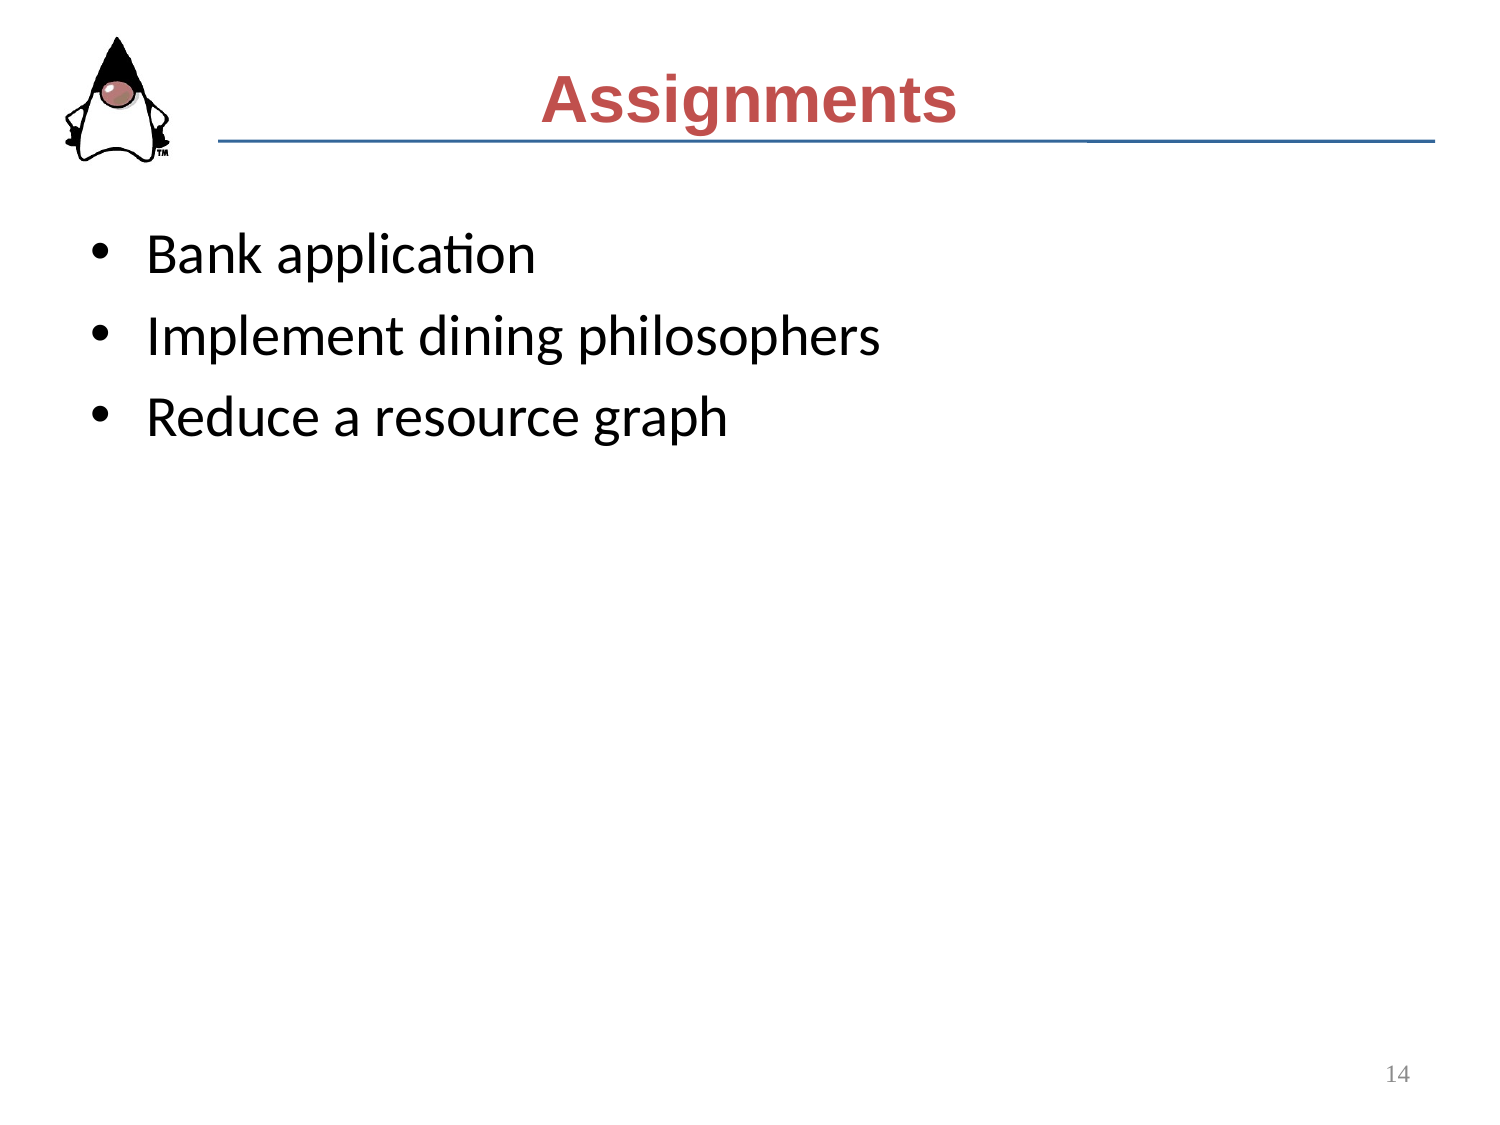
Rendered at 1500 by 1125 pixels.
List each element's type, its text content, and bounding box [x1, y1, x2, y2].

title Assignments [75, 30, 1425, 161]
list Bank application Implement dining philosophers Reduce a resource graph [75, 208, 1425, 1005]
picture [17, 0, 218, 200]
slide_number 14 [1074, 1042, 1425, 1103]
